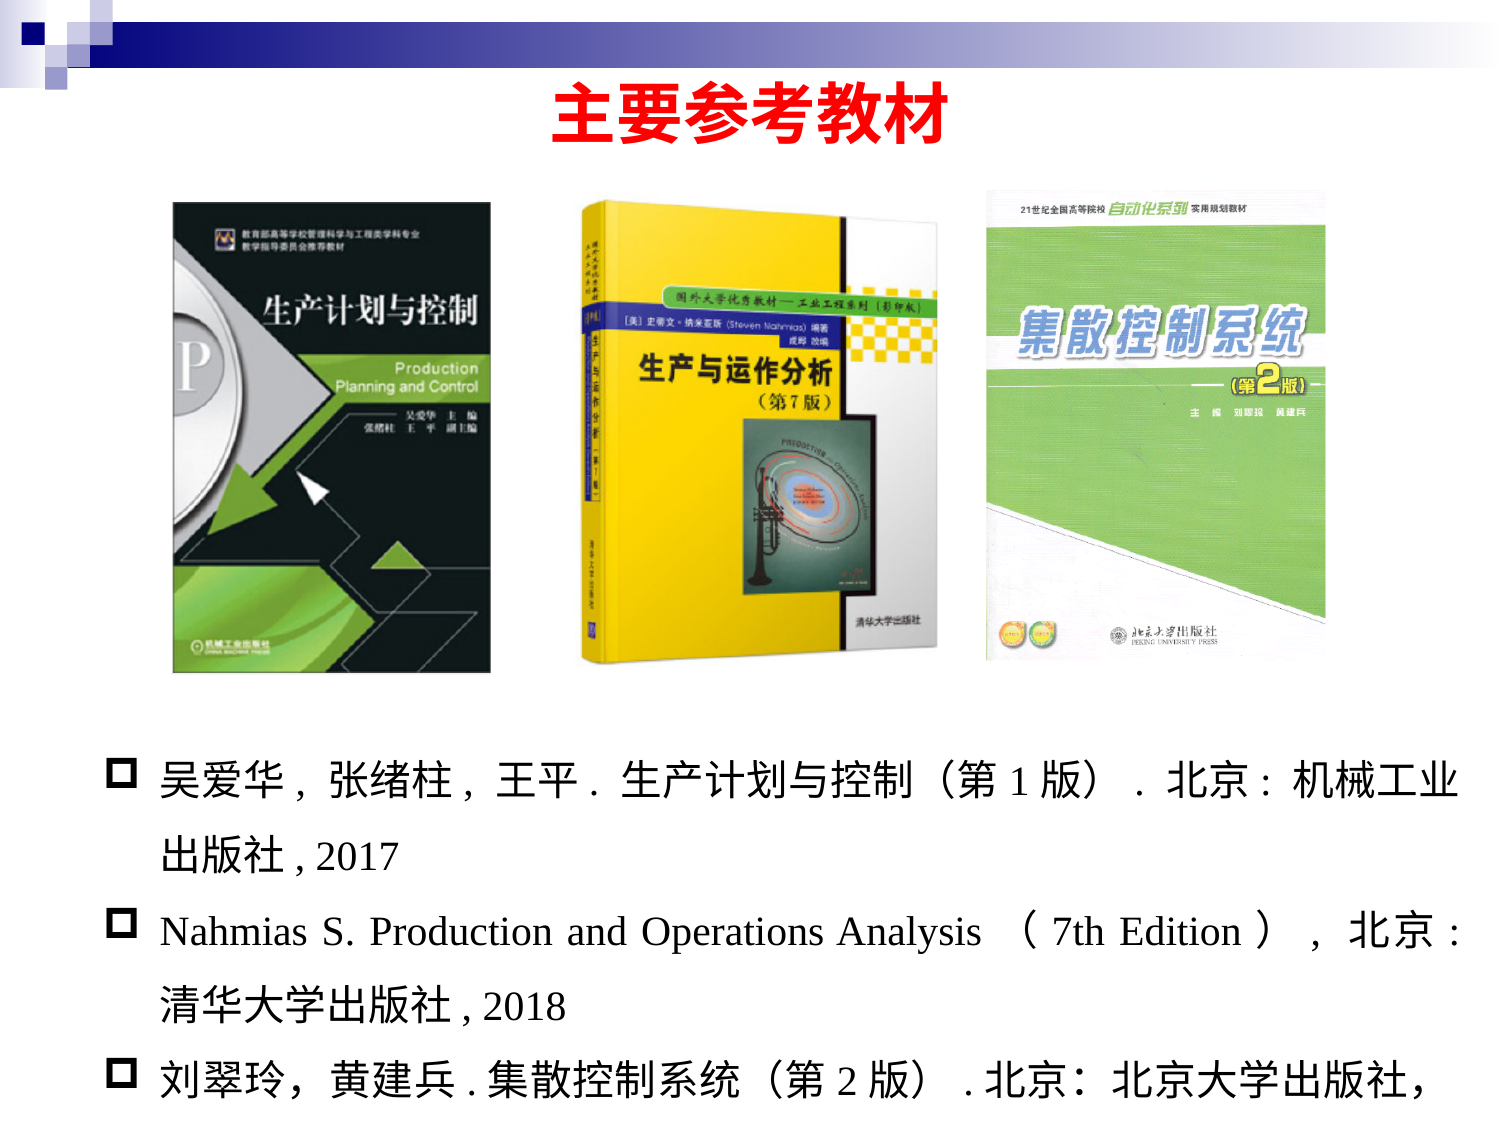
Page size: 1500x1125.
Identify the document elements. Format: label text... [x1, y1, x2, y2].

text_box 吴爱华, 张绪柱, 王平. 生产计划与控制（第1版）. 北京: 机械工业出版社, 2017 Nahmias S. Production and Operations Analysis（7th Edition）, 北京: 清华大学出版社, 2018 刘翠玲，黄建兵.集散控制系统（第2版）.北京：北京大学出版社，2013 [88, 721, 1475, 1125]
picture [572, 190, 940, 675]
title 主要参考教材 [75, 75, 1425, 150]
picture [170, 202, 491, 675]
picture [985, 188, 1330, 662]
